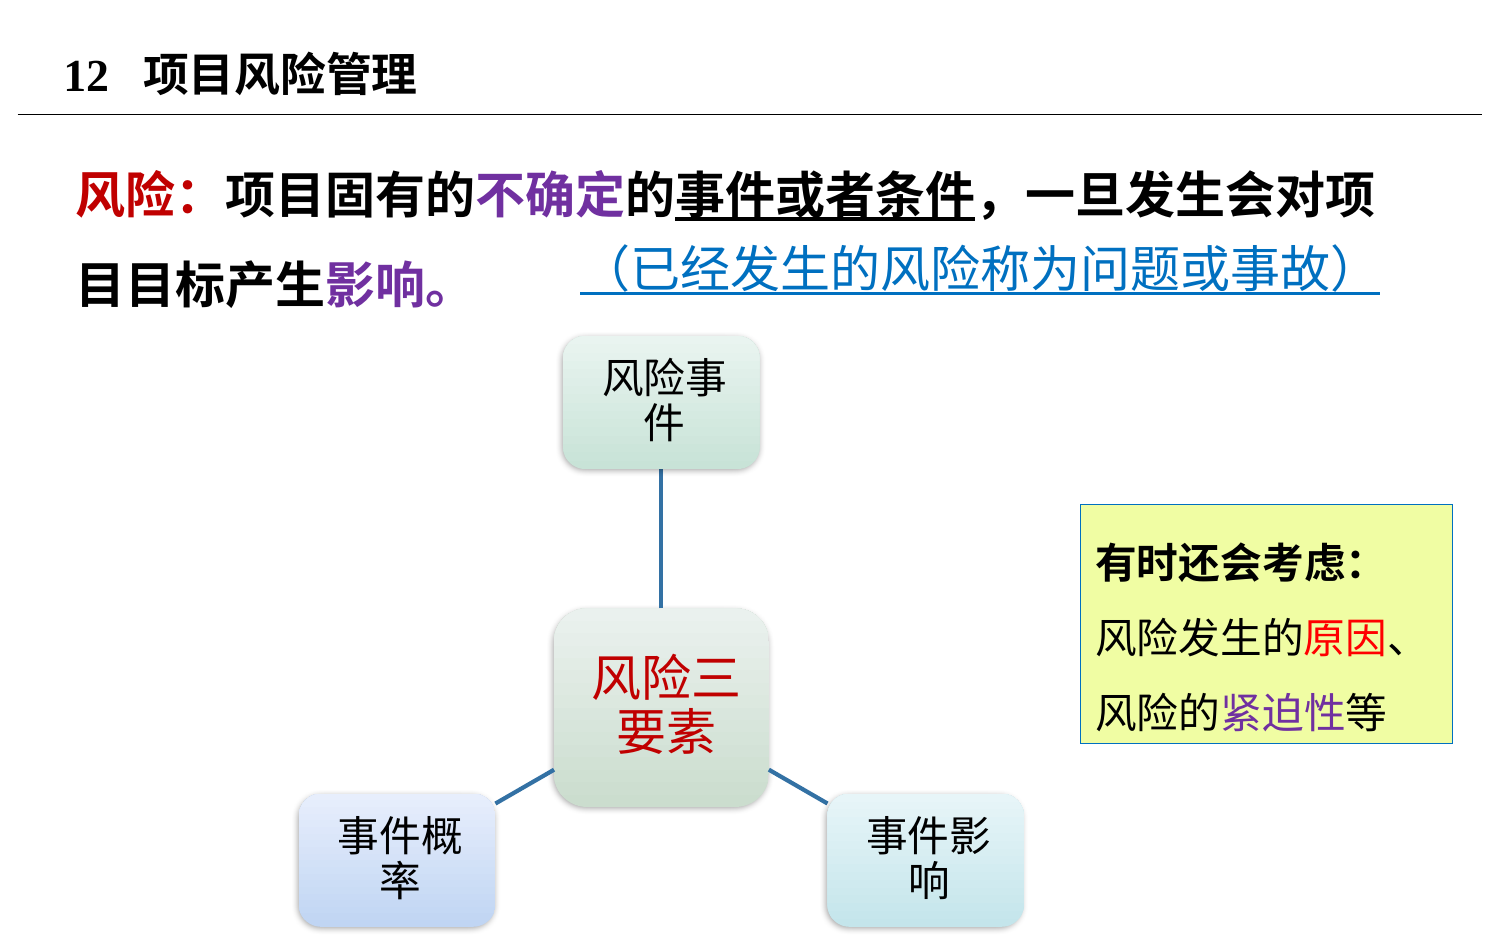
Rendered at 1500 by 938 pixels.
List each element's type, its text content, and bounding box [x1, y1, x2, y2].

text_box 风险：项目固有的不确定的事件或者条件，一旦发生会对项目目标产生影响。 [60, 126, 1437, 712]
title 12 项目风险管理 [48, 19, 1005, 127]
text_box （已经发生的风险称为问题或事故） [565, 230, 1404, 305]
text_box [182, 300, 1140, 938]
text_box 有时还会考虑： 风险发生的原因、 风险的紧迫性等 [1145, 504, 1453, 744]
